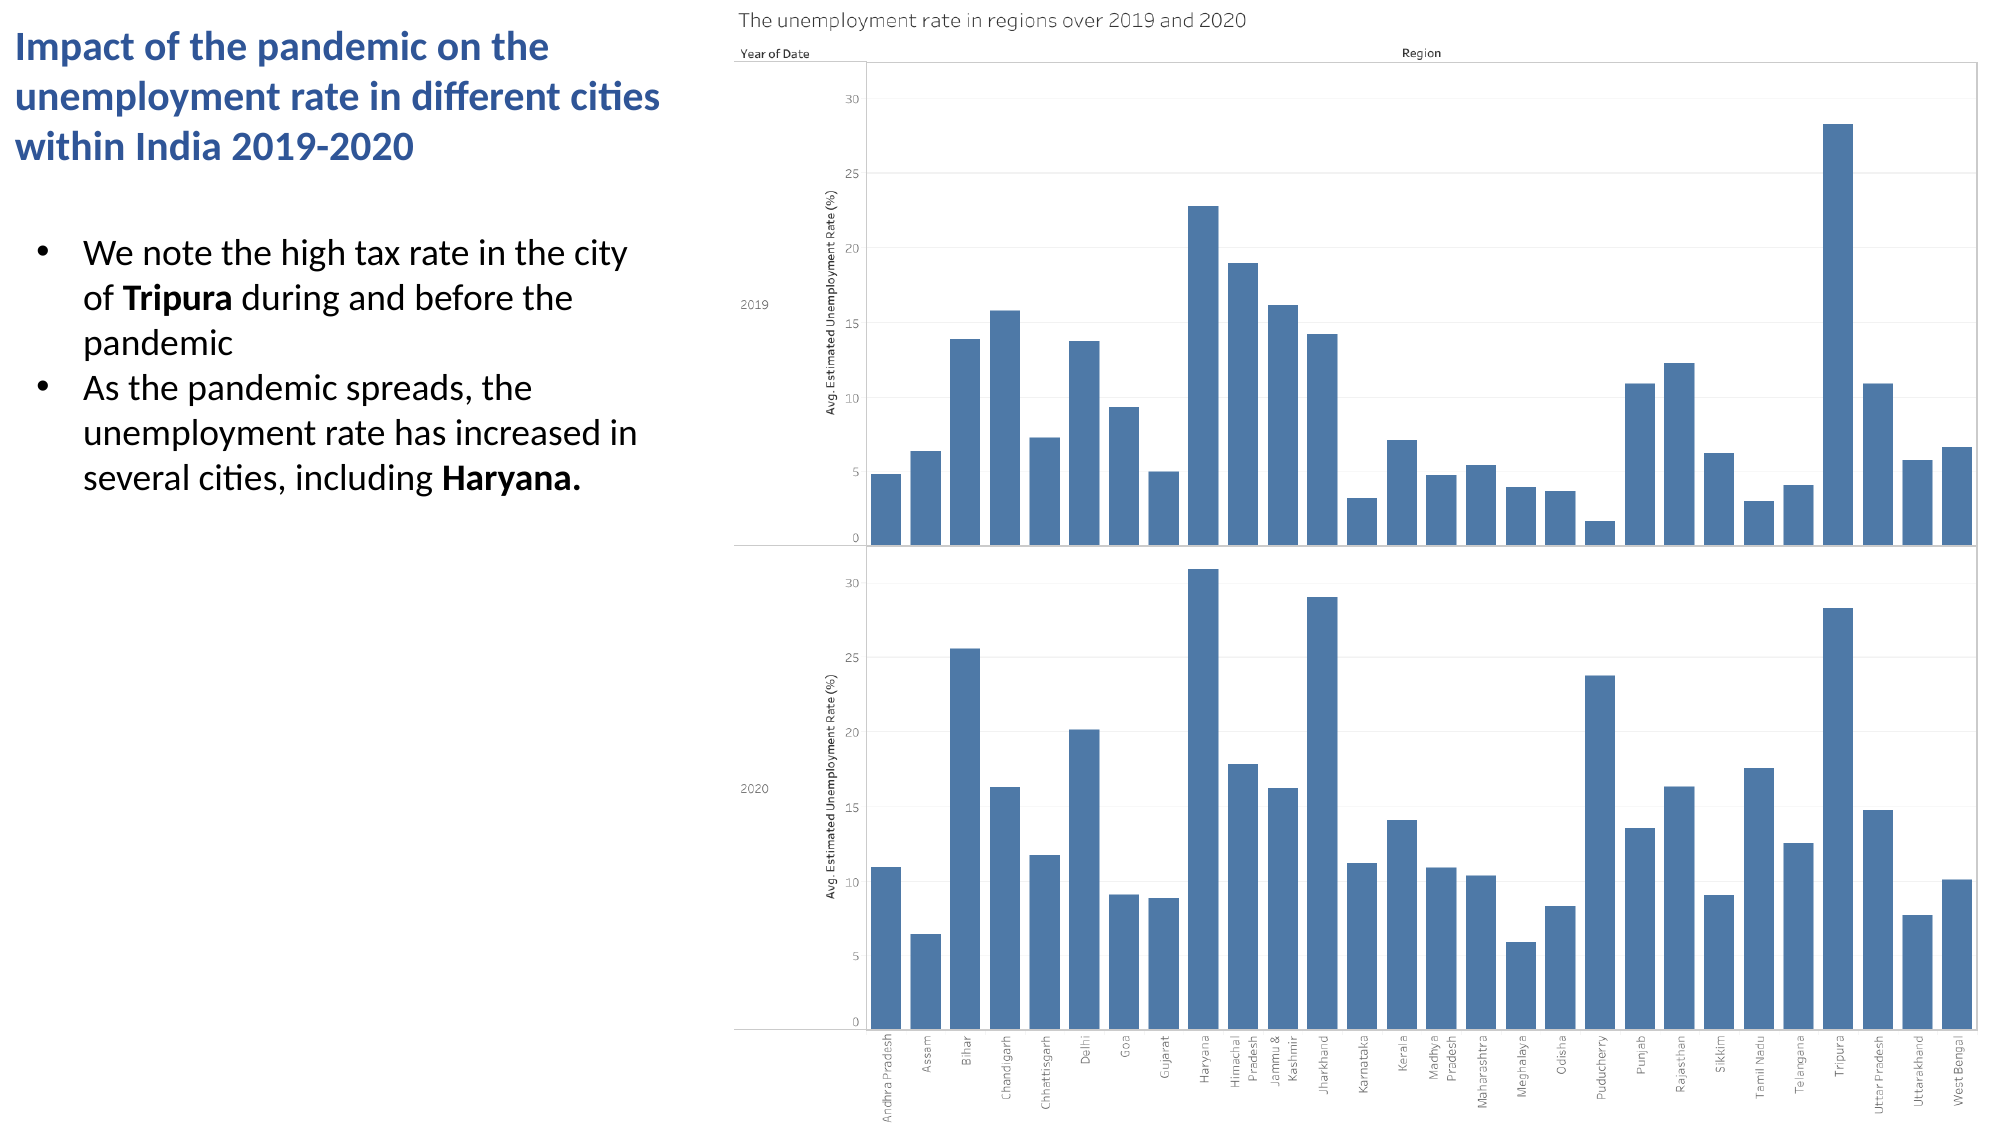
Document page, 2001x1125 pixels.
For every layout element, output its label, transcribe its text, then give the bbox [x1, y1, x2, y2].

text_box We note the high tax rate in the city of Tripura during and before the pandemic As the pandemic spreads, the unemployment rate has increased in several cities, including Haryana. [21, 220, 681, 506]
picture [734, 0, 1979, 1125]
text_box Impact of the pandemic on the unemployment rate in different cities within India 2019-2020 [0, 11, 697, 177]
